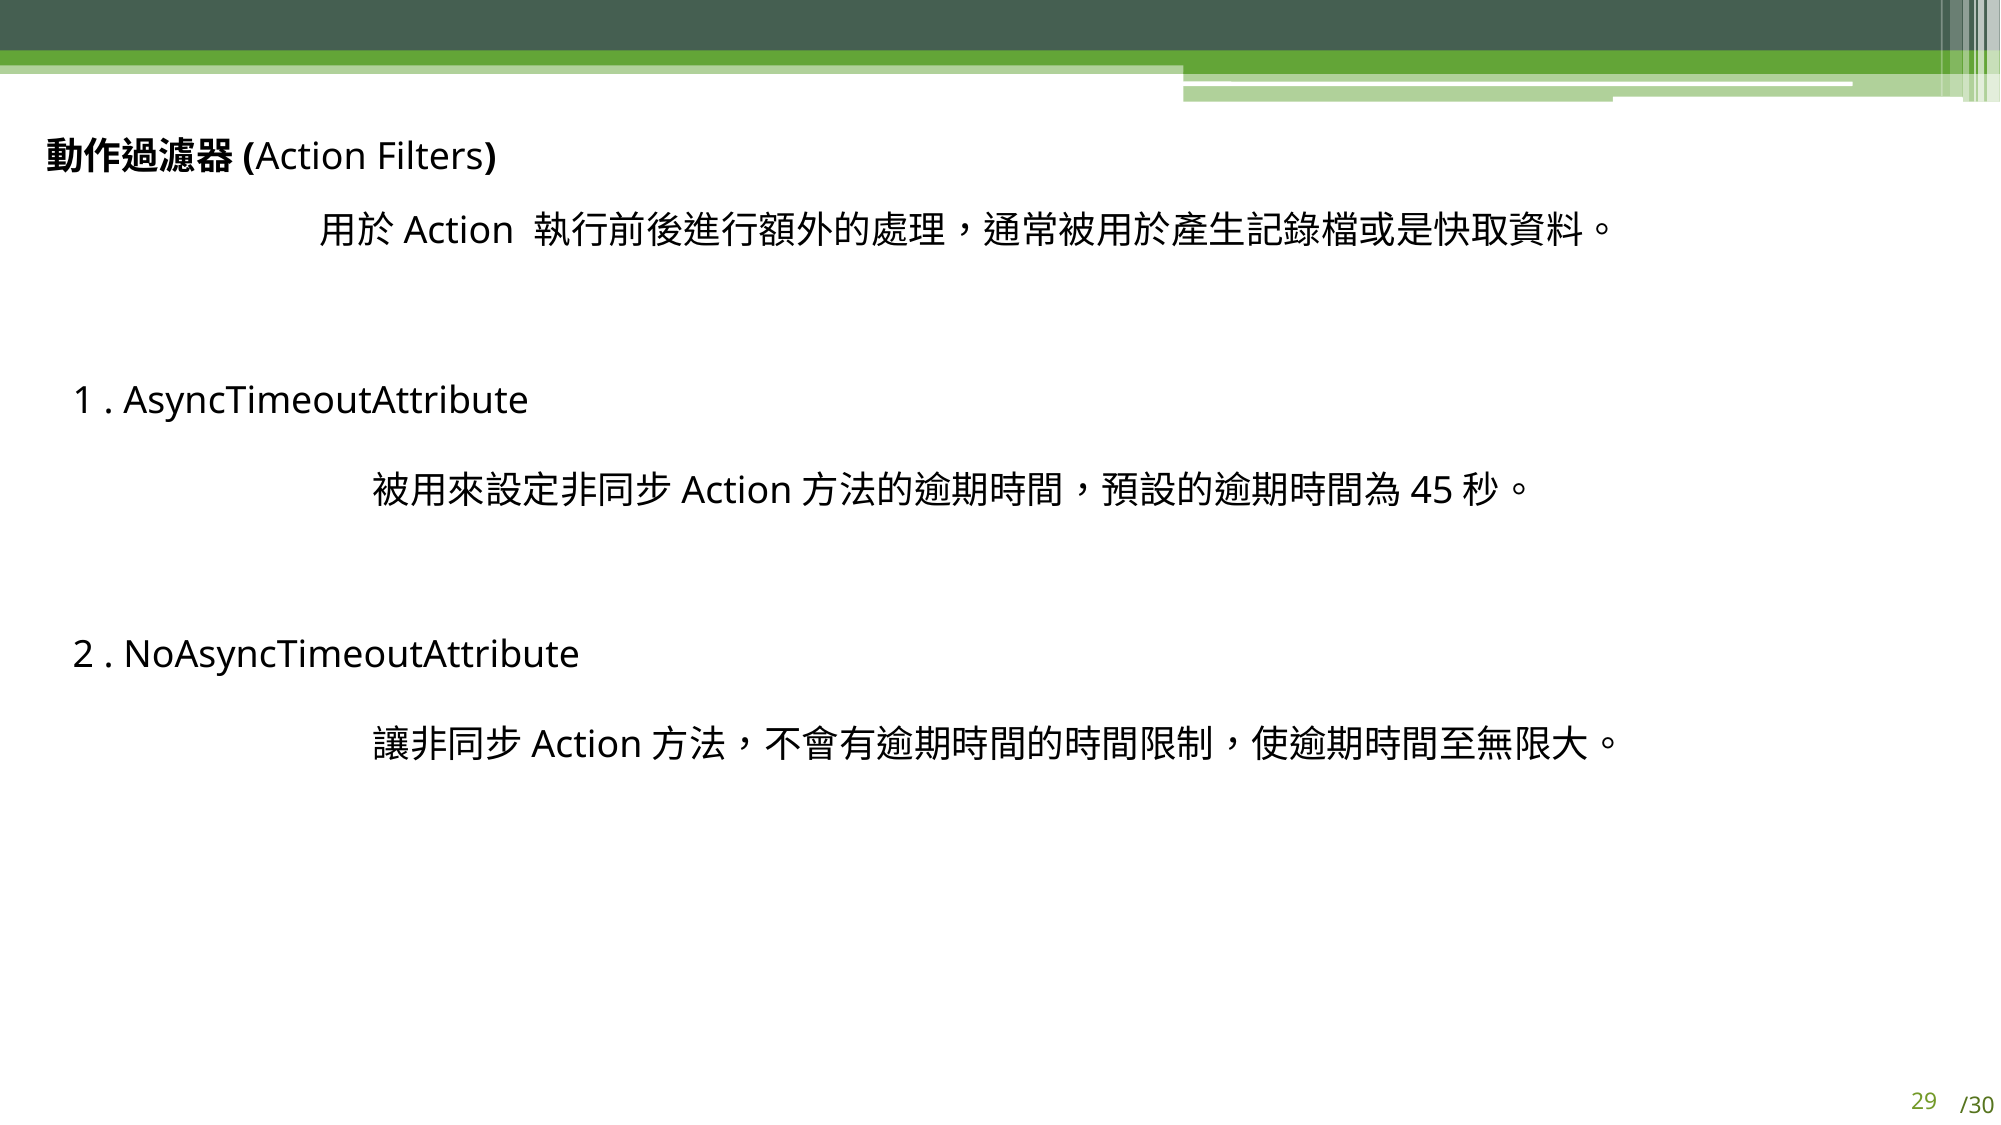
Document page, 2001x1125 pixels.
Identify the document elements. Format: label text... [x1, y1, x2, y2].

text_box 用於Action 執行前後進行額外的處理，通常被用於產生記錄檔或是快取資料。 [304, 198, 1633, 259]
text_box 動作過濾器(Action Filters) [31, 124, 1526, 274]
footer /30 [1953, 1083, 2000, 1124]
text_box 2 . NoAsyncTimeoutAttribute 讓非同步Action方法，不會有逾期時間的時間限制，使逾期時間至無限大。 [57, 622, 1683, 772]
text_box 1 . AsyncTimeoutAttribute 被用來設定非同步Action方法的逾期時間，預設的逾期時間為45秒。 [57, 368, 1526, 519]
slide_number 28 [1785, 1065, 1953, 1125]
